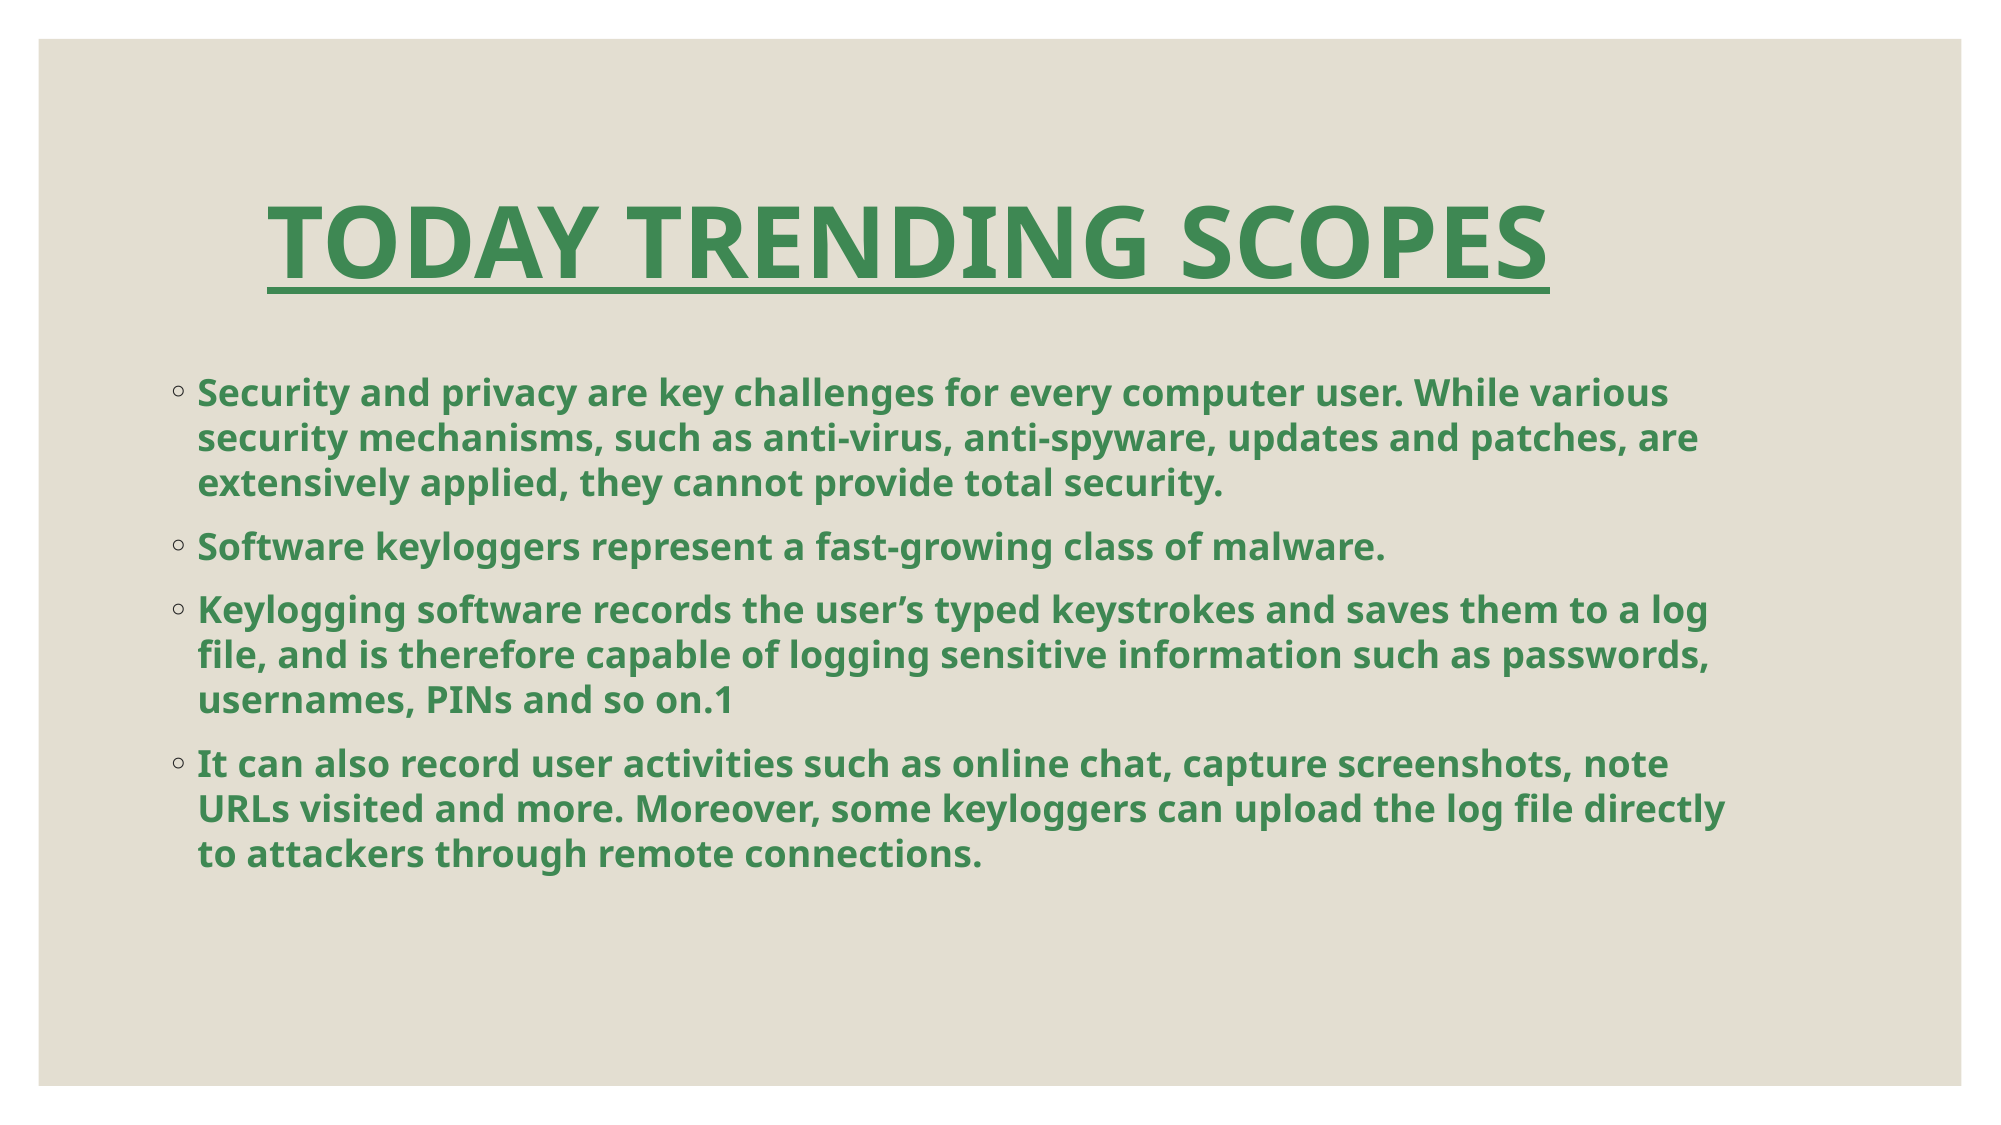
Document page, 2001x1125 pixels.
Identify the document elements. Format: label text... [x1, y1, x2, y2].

title TODAY TRENDING SCOPES [251, 178, 1825, 316]
list Security and privacy are key challenges for every computer user. While various security mechanisms, such as anti-virus, anti-spyware, updates and patches, are extensively applied, they cannot provide total security. Software keyloggers represent a fast-growing class of malware. Keylogging software records the user’s typed keystrokes and saves them to a log file, and is therefore capable of logging sensitive information such as passwords, usernames, PINs and so on.1 It can also record user activities such as online chat, capture screenshots, note URLs visited and more. Moreover, some keyloggers can upload the log file directly to attackers through remote connections. [152, 361, 1764, 947]
